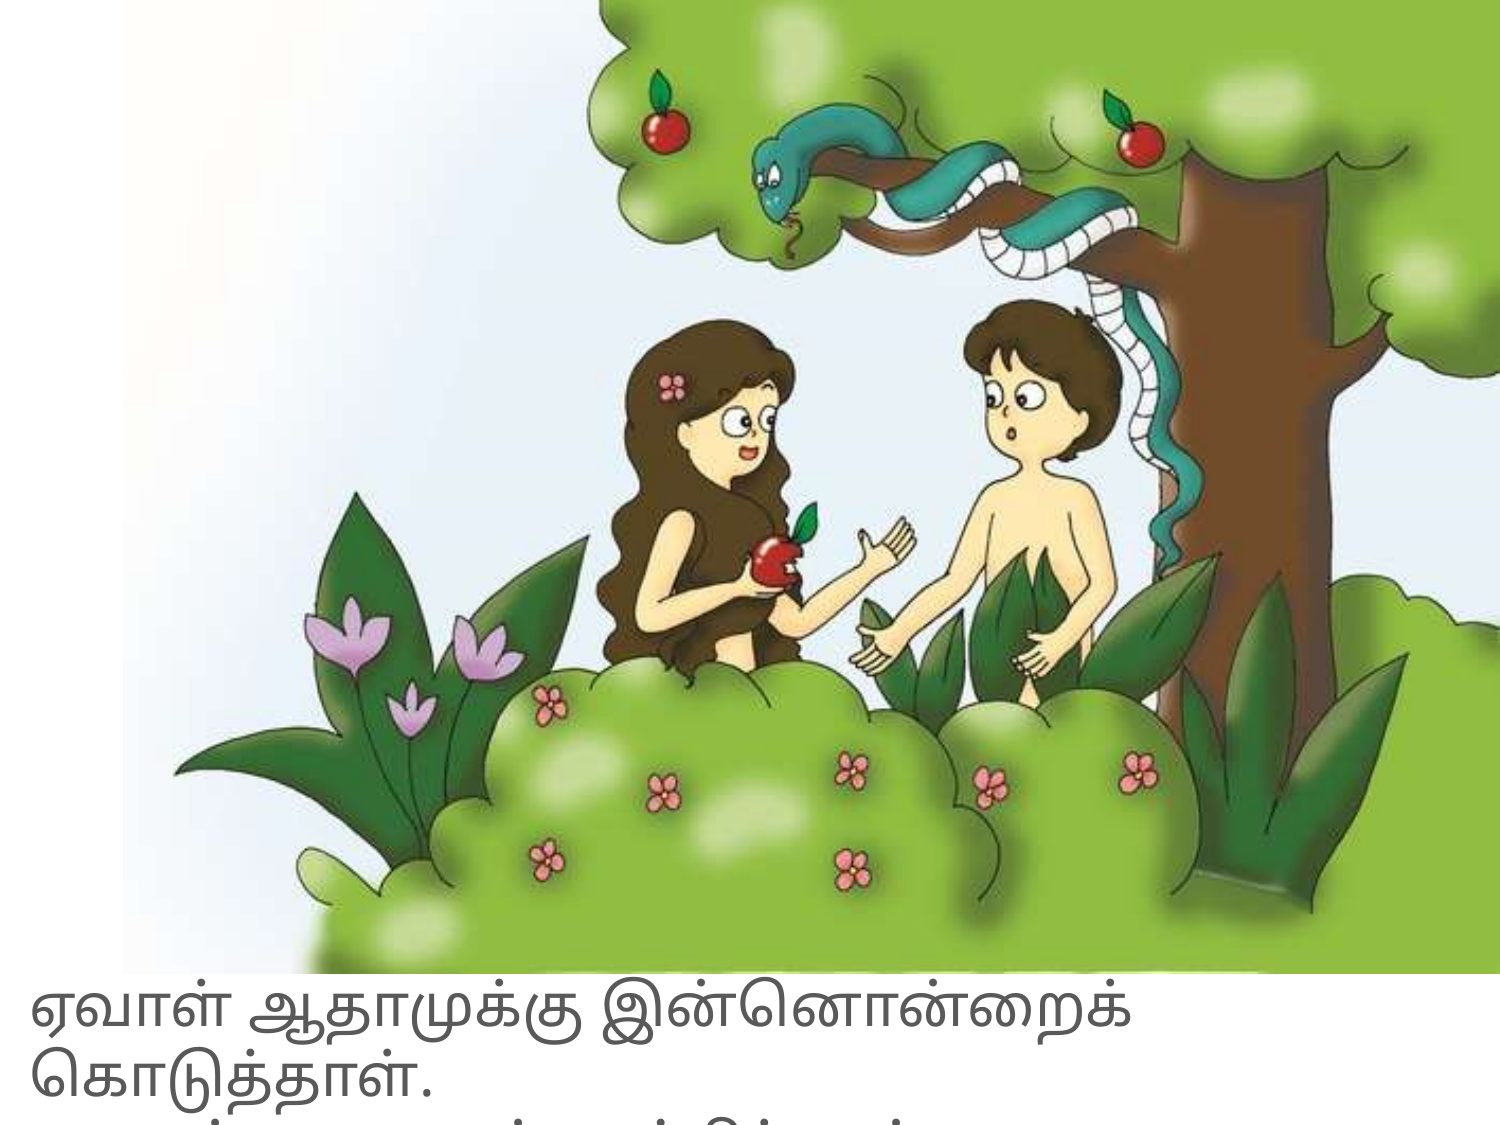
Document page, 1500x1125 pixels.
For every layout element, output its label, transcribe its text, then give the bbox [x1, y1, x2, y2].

text_box ஏவாள் ஆதாமுக்கு இன்னொன்றைக் கொடுத்தாள். ஆதாம் அதையும் சாப்பிட்டான். [14, 961, 1500, 1125]
picture [122, 0, 1500, 974]
